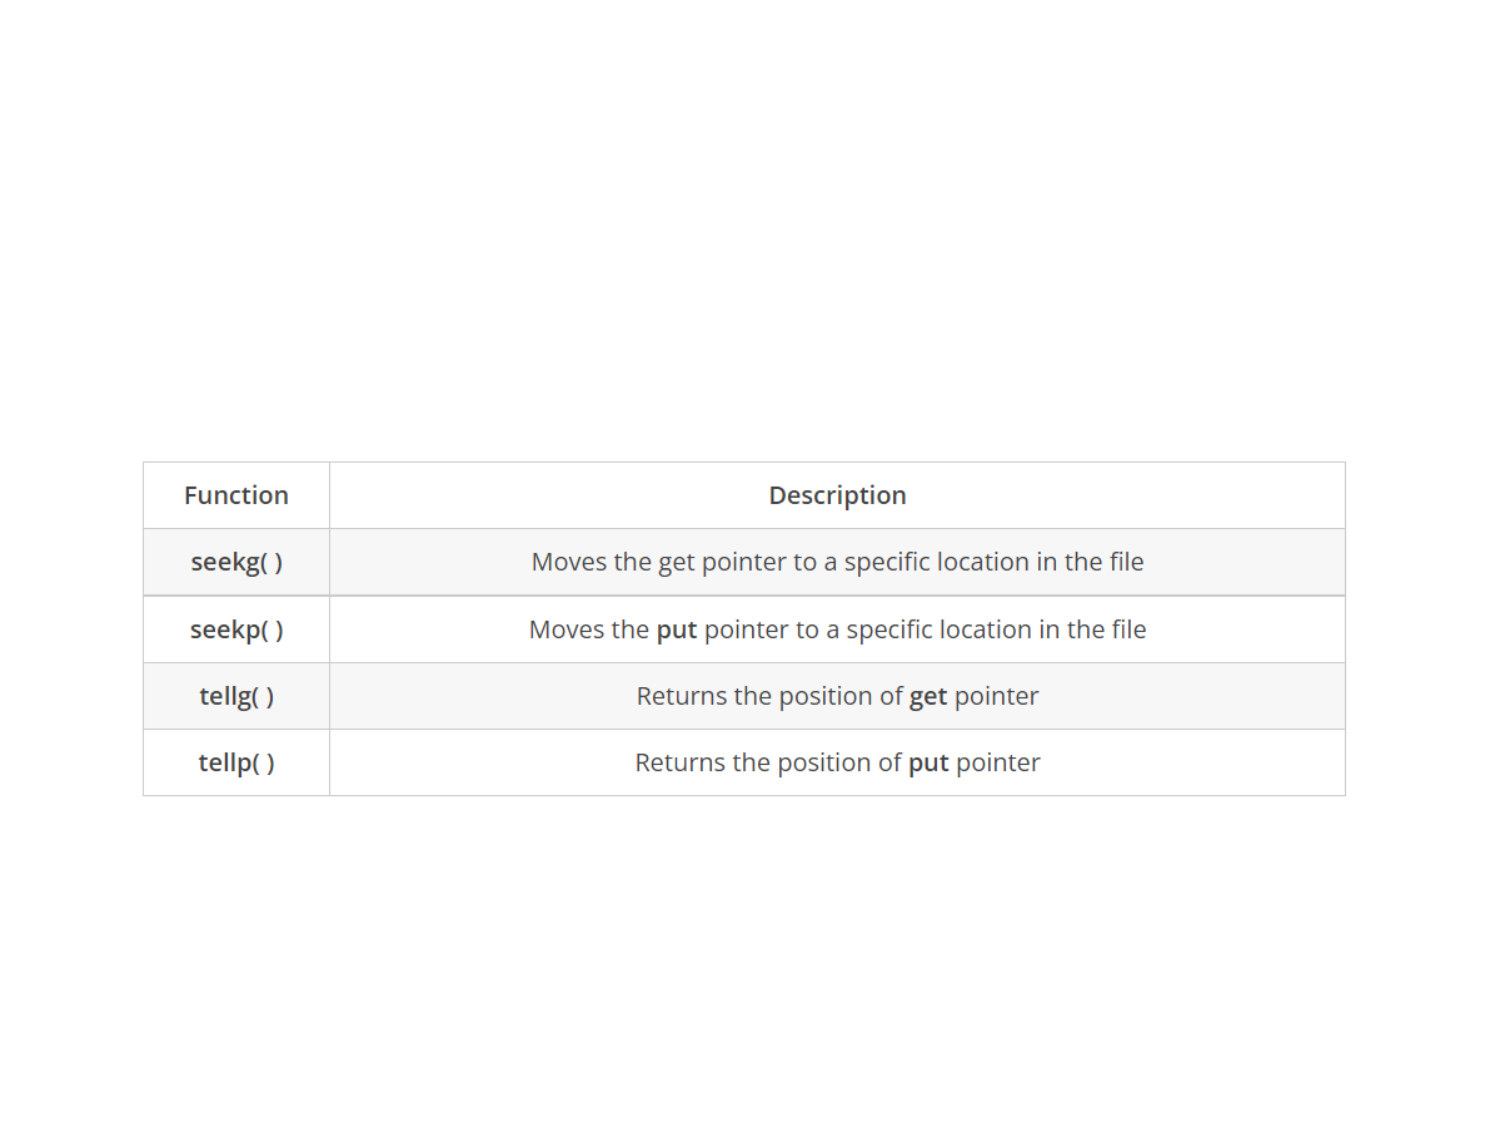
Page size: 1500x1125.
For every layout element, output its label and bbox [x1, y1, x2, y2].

list [129, 449, 1371, 819]
